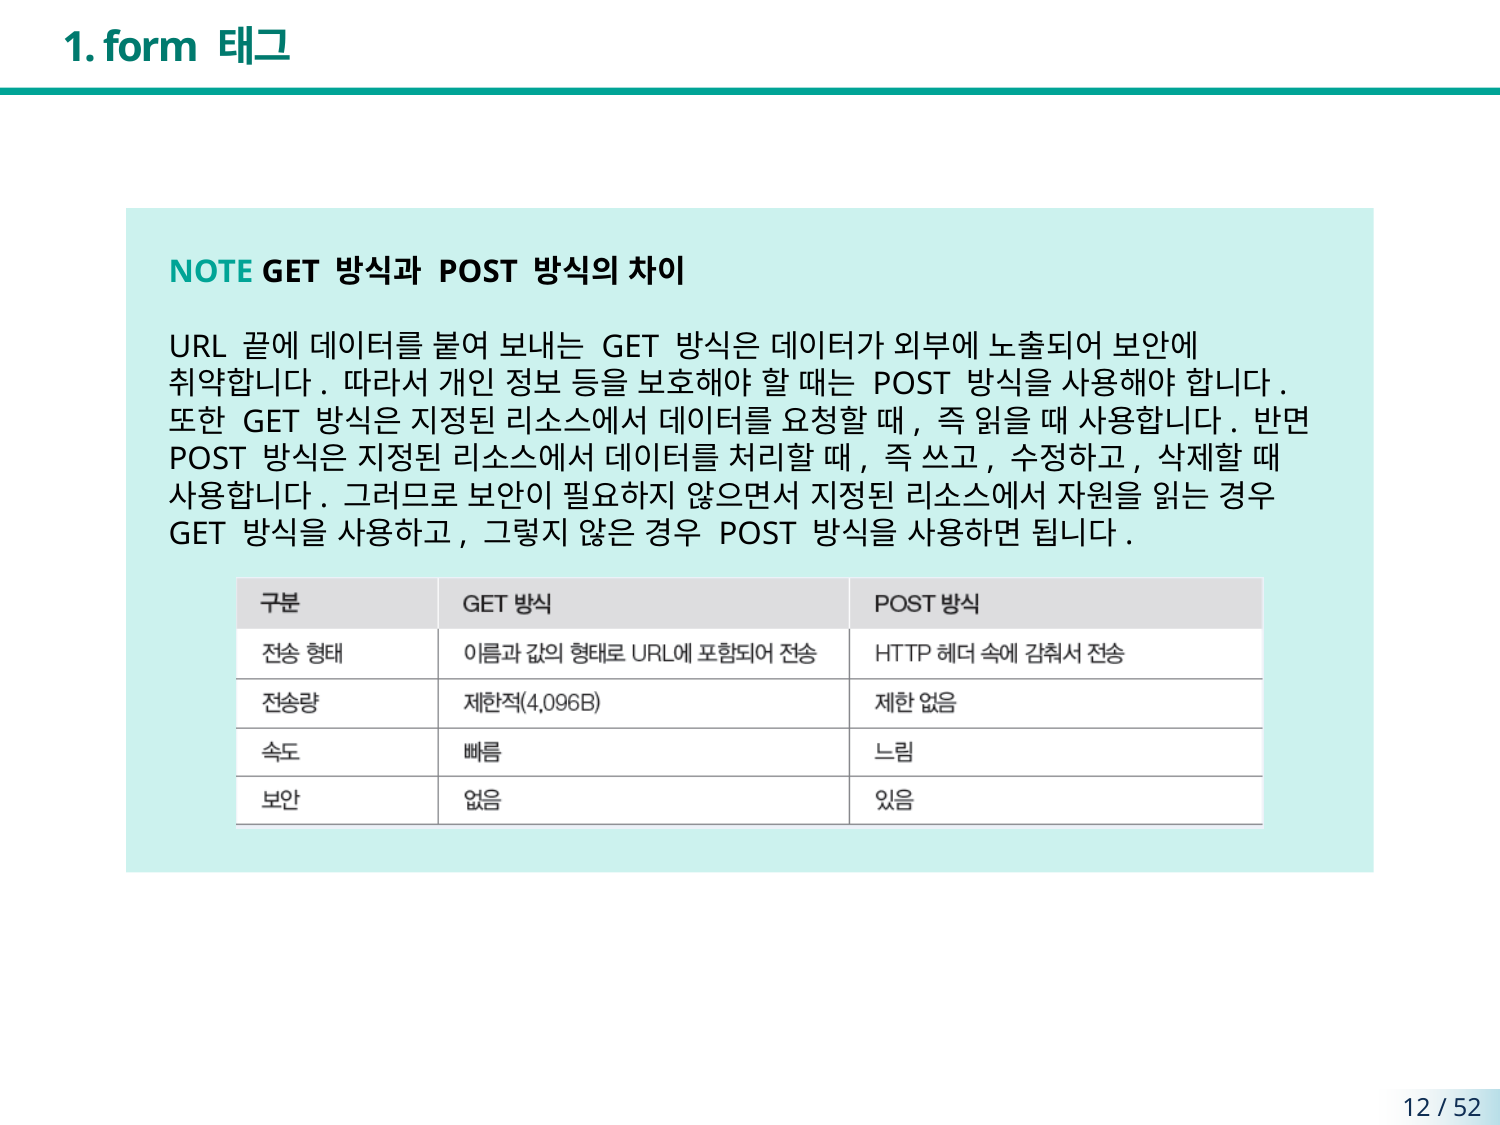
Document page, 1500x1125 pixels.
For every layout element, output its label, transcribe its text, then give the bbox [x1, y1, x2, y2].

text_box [125, 207, 1375, 873]
title 1. form 태그 [47, 5, 1325, 84]
